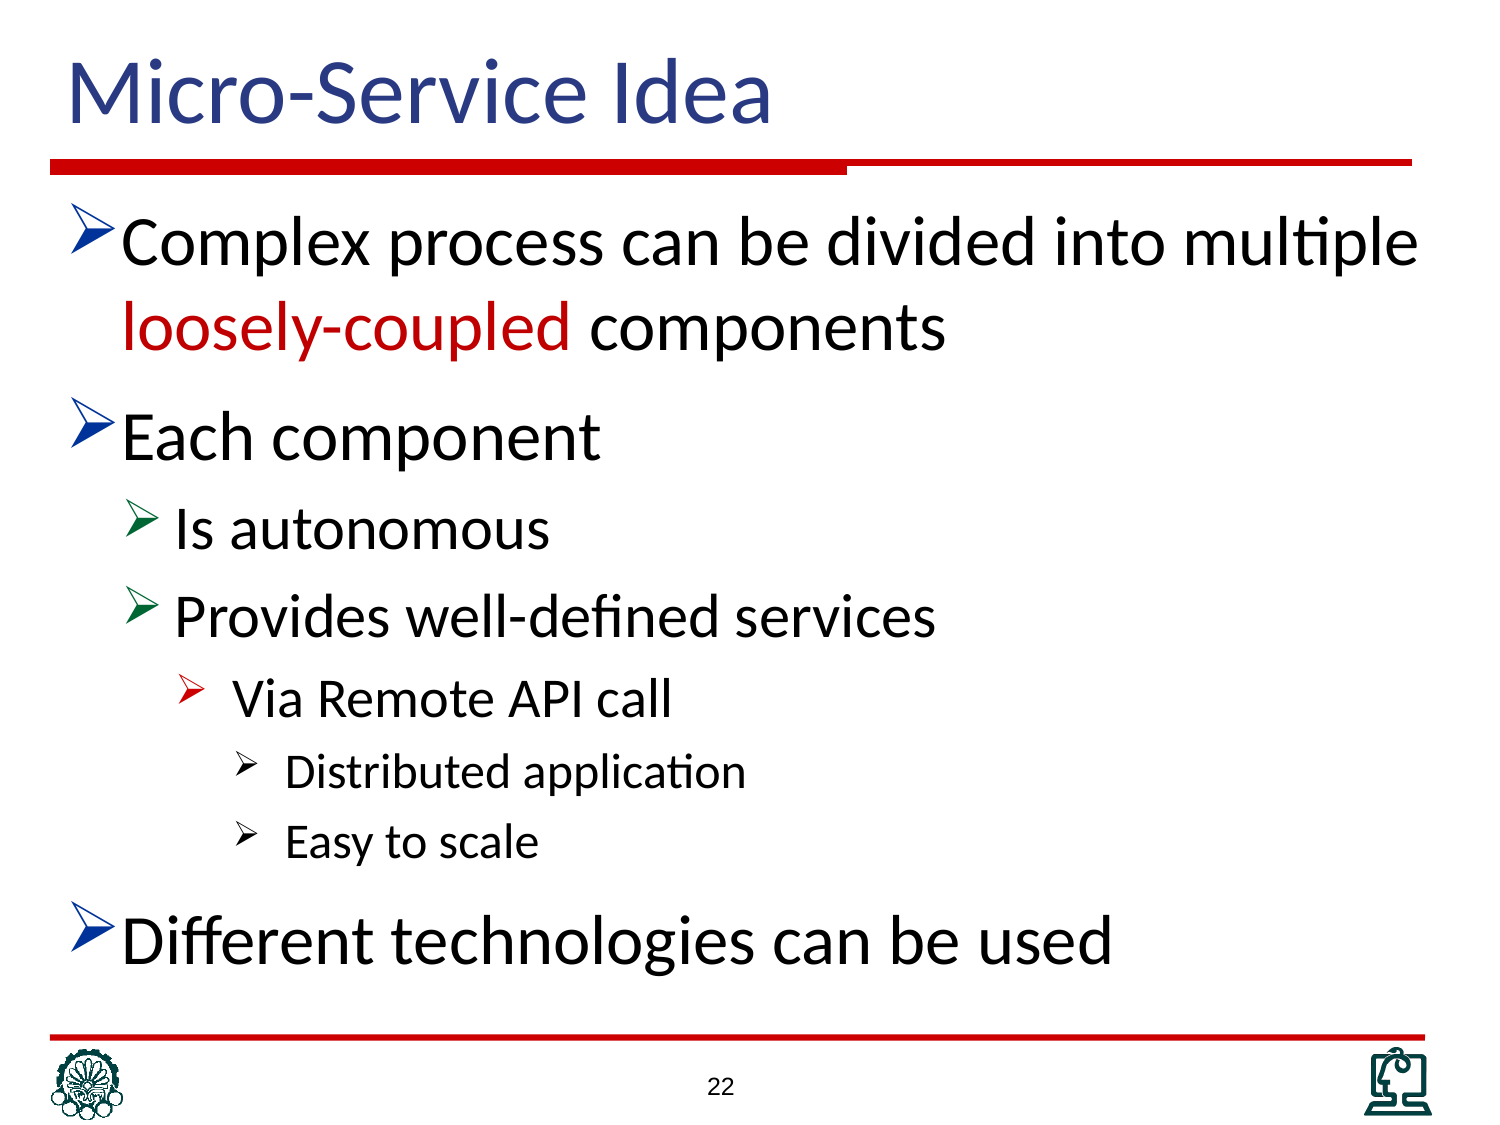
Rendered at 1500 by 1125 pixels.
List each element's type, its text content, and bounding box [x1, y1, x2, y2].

title Micro-Service Idea [49, 24, 1438, 151]
picture [1362, 1045, 1438, 1119]
picture [50, 1047, 125, 1122]
list Complex process can be divided into multiple loosely-coupled components Each component Is autonomous Provides well-defined services Via Remote API call Distributed application Easy to scale Different technologies can be used [49, 187, 1488, 1038]
slide_number 22 [649, 1062, 751, 1103]
